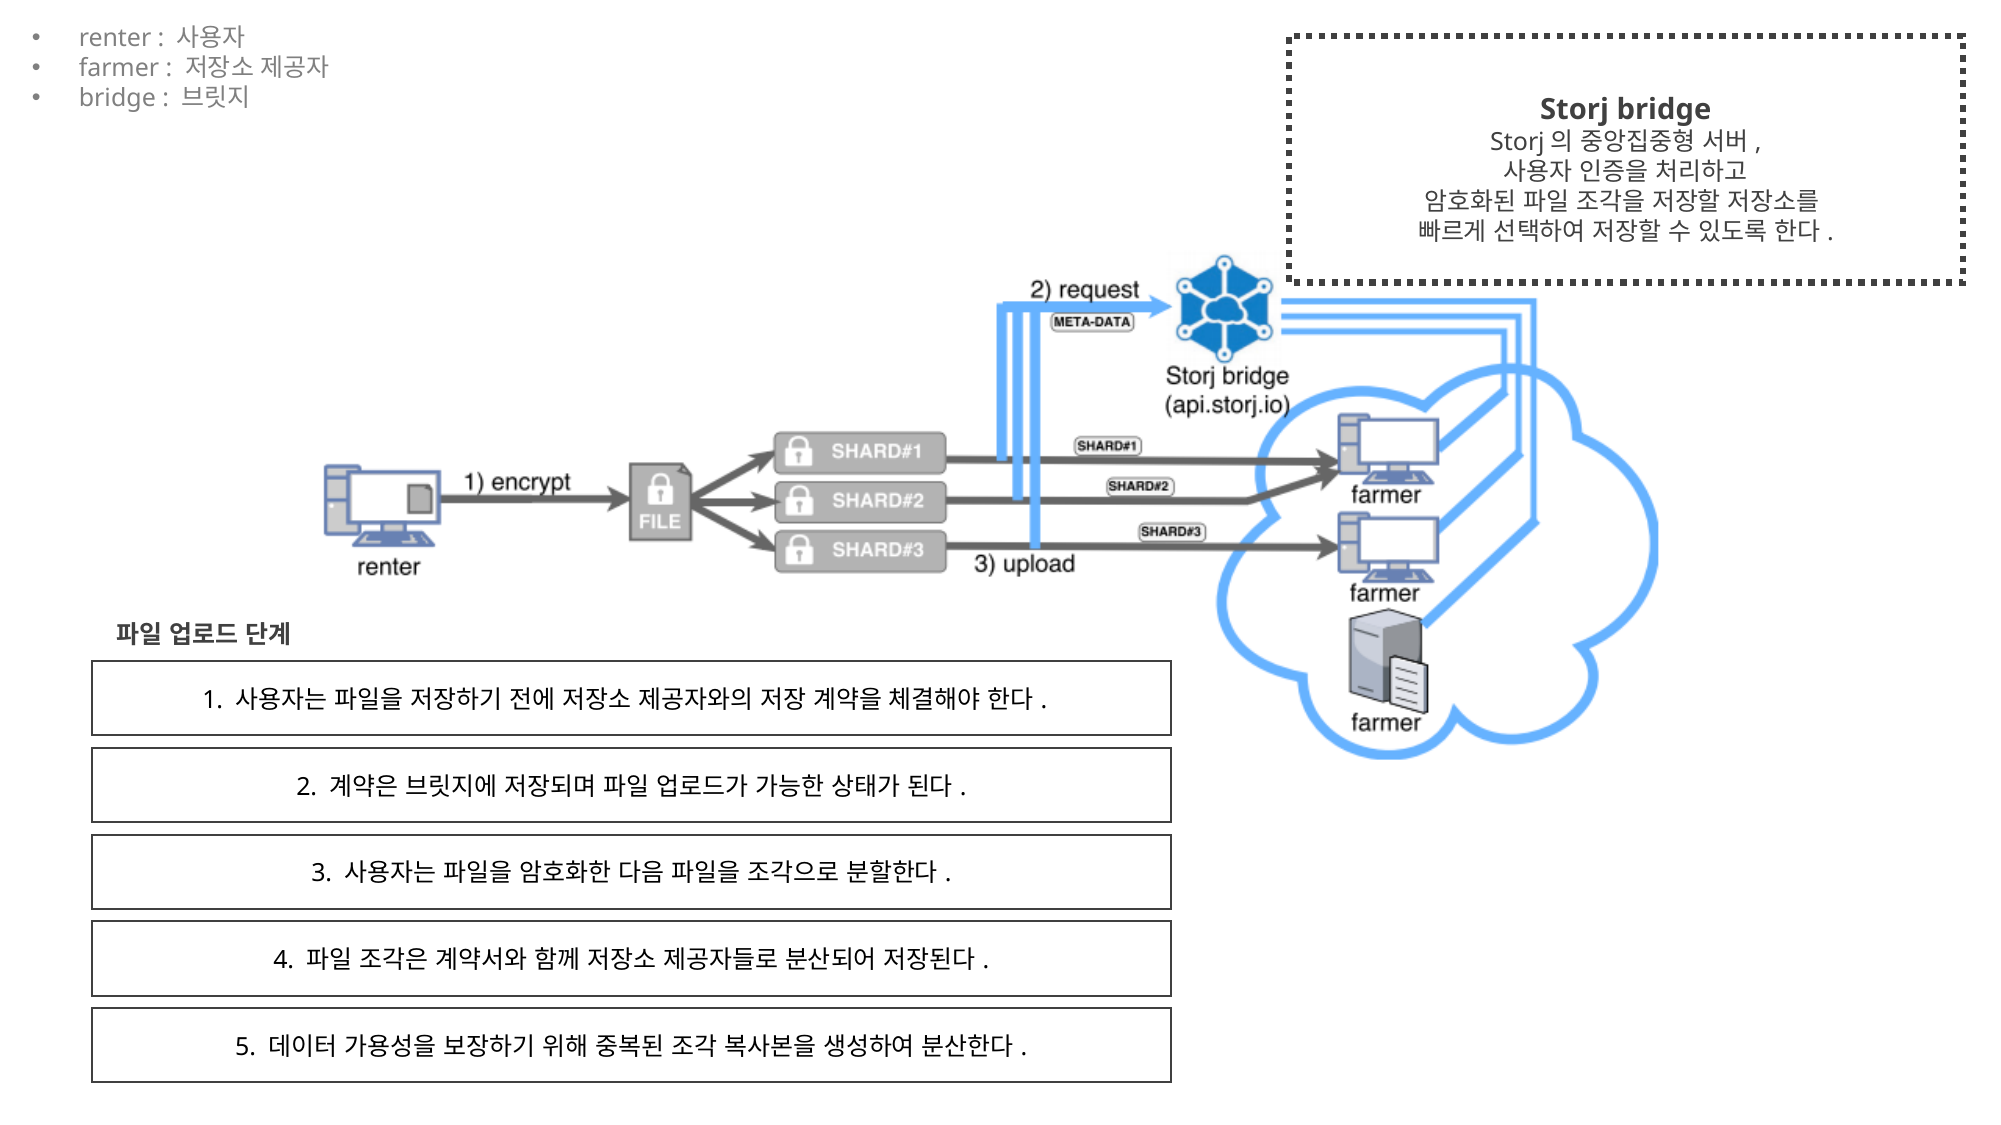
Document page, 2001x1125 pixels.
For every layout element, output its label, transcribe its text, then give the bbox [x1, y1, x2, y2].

picture [257, 239, 1743, 785]
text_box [91, 661, 1171, 1083]
text_box renter : 사용자 farmer : 저장소 제공자 bridge : 브릿지 [17, 14, 345, 120]
text_box Storj bridge Storj의 중앙집중형 서버, 사용자 인증을 처리하고 암호화된 파일 조각을 저장할 저장소를 빠르게 선택하여 저장할 수 있도록 한다. [1288, 35, 1964, 283]
text_box 파일 업로드 단계 [101, 611, 257, 657]
